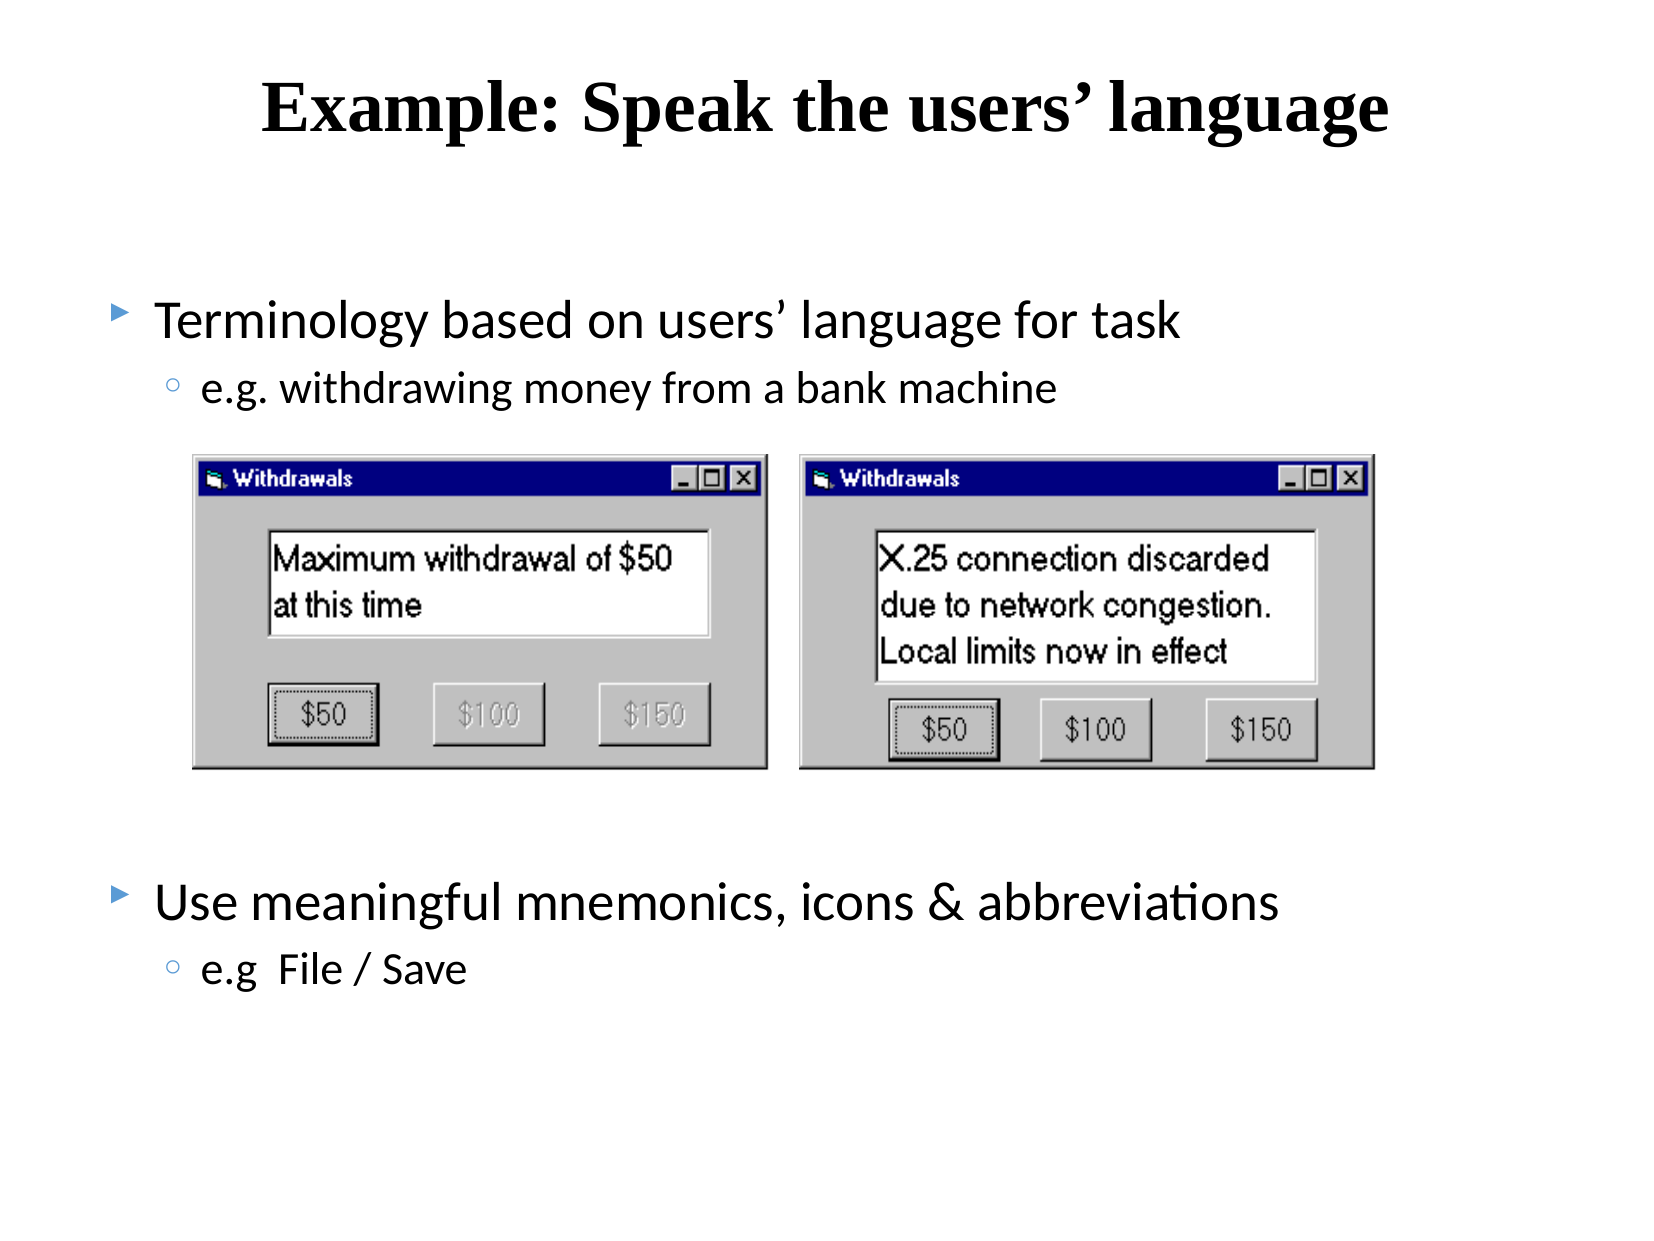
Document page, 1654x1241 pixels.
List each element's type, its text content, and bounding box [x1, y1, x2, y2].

picture [799, 454, 1377, 772]
picture [192, 454, 770, 772]
text_box Terminology based on users’ language for task e.g. withdrawing money from a bank machine Use meaningful mnemonics, icons & abbreviations e.g File / Save [71, 275, 1556, 1154]
text_box Example: Speak the users’ language [82, 49, 1571, 207]
